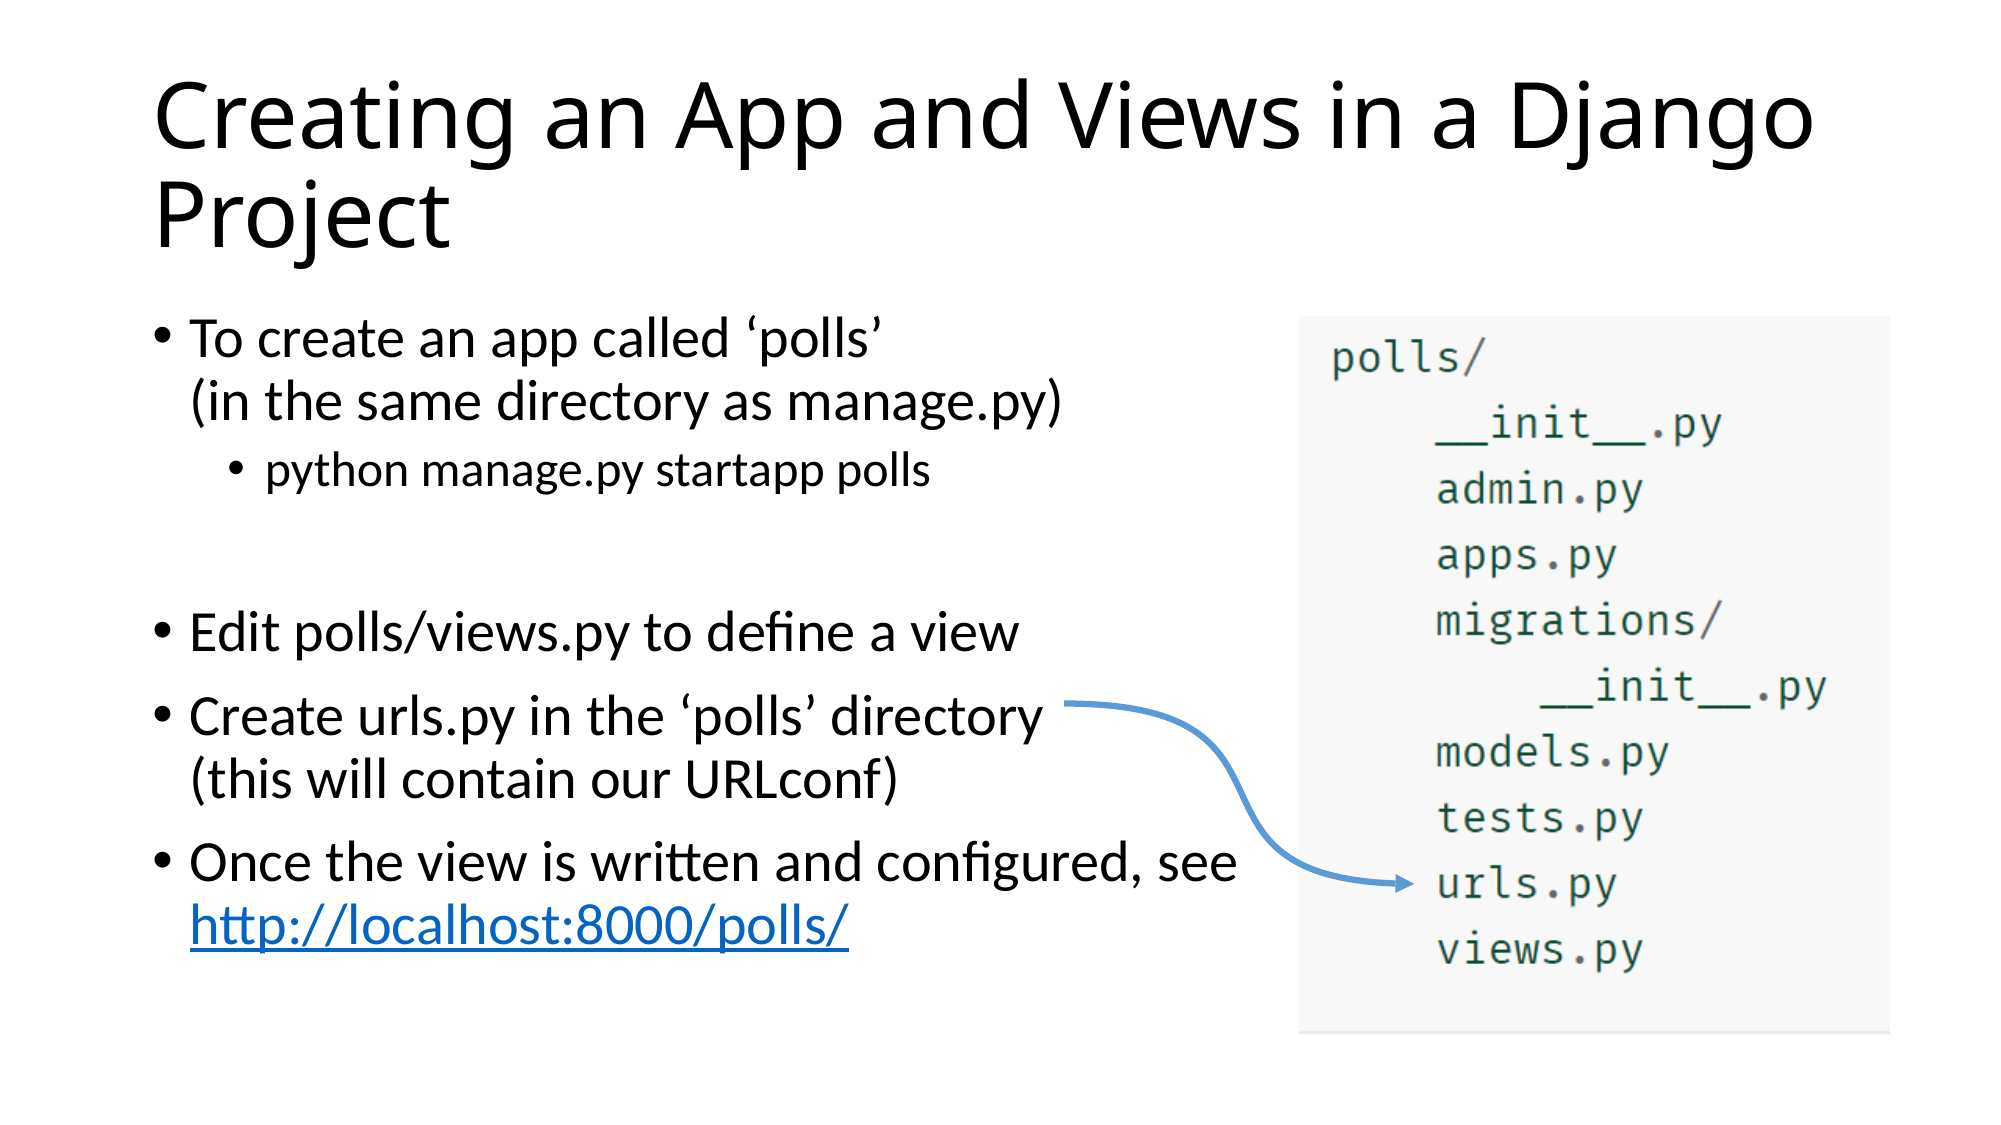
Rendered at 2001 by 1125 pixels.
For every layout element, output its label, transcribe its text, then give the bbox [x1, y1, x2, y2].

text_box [1064, 703, 1415, 884]
title Creating an App and Views in a Django Project [137, 59, 1863, 278]
list To create an app called ‘polls’ (in the same directory as manage.py) python manage.py startapp polls Edit polls/views.py to define a view Create urls.py in the ‘polls’ directory (this will contain our URLconf) Once the view is written and configured, see http://localhost:8000/polls/ [137, 299, 1863, 1014]
picture [1299, 316, 1890, 1036]
